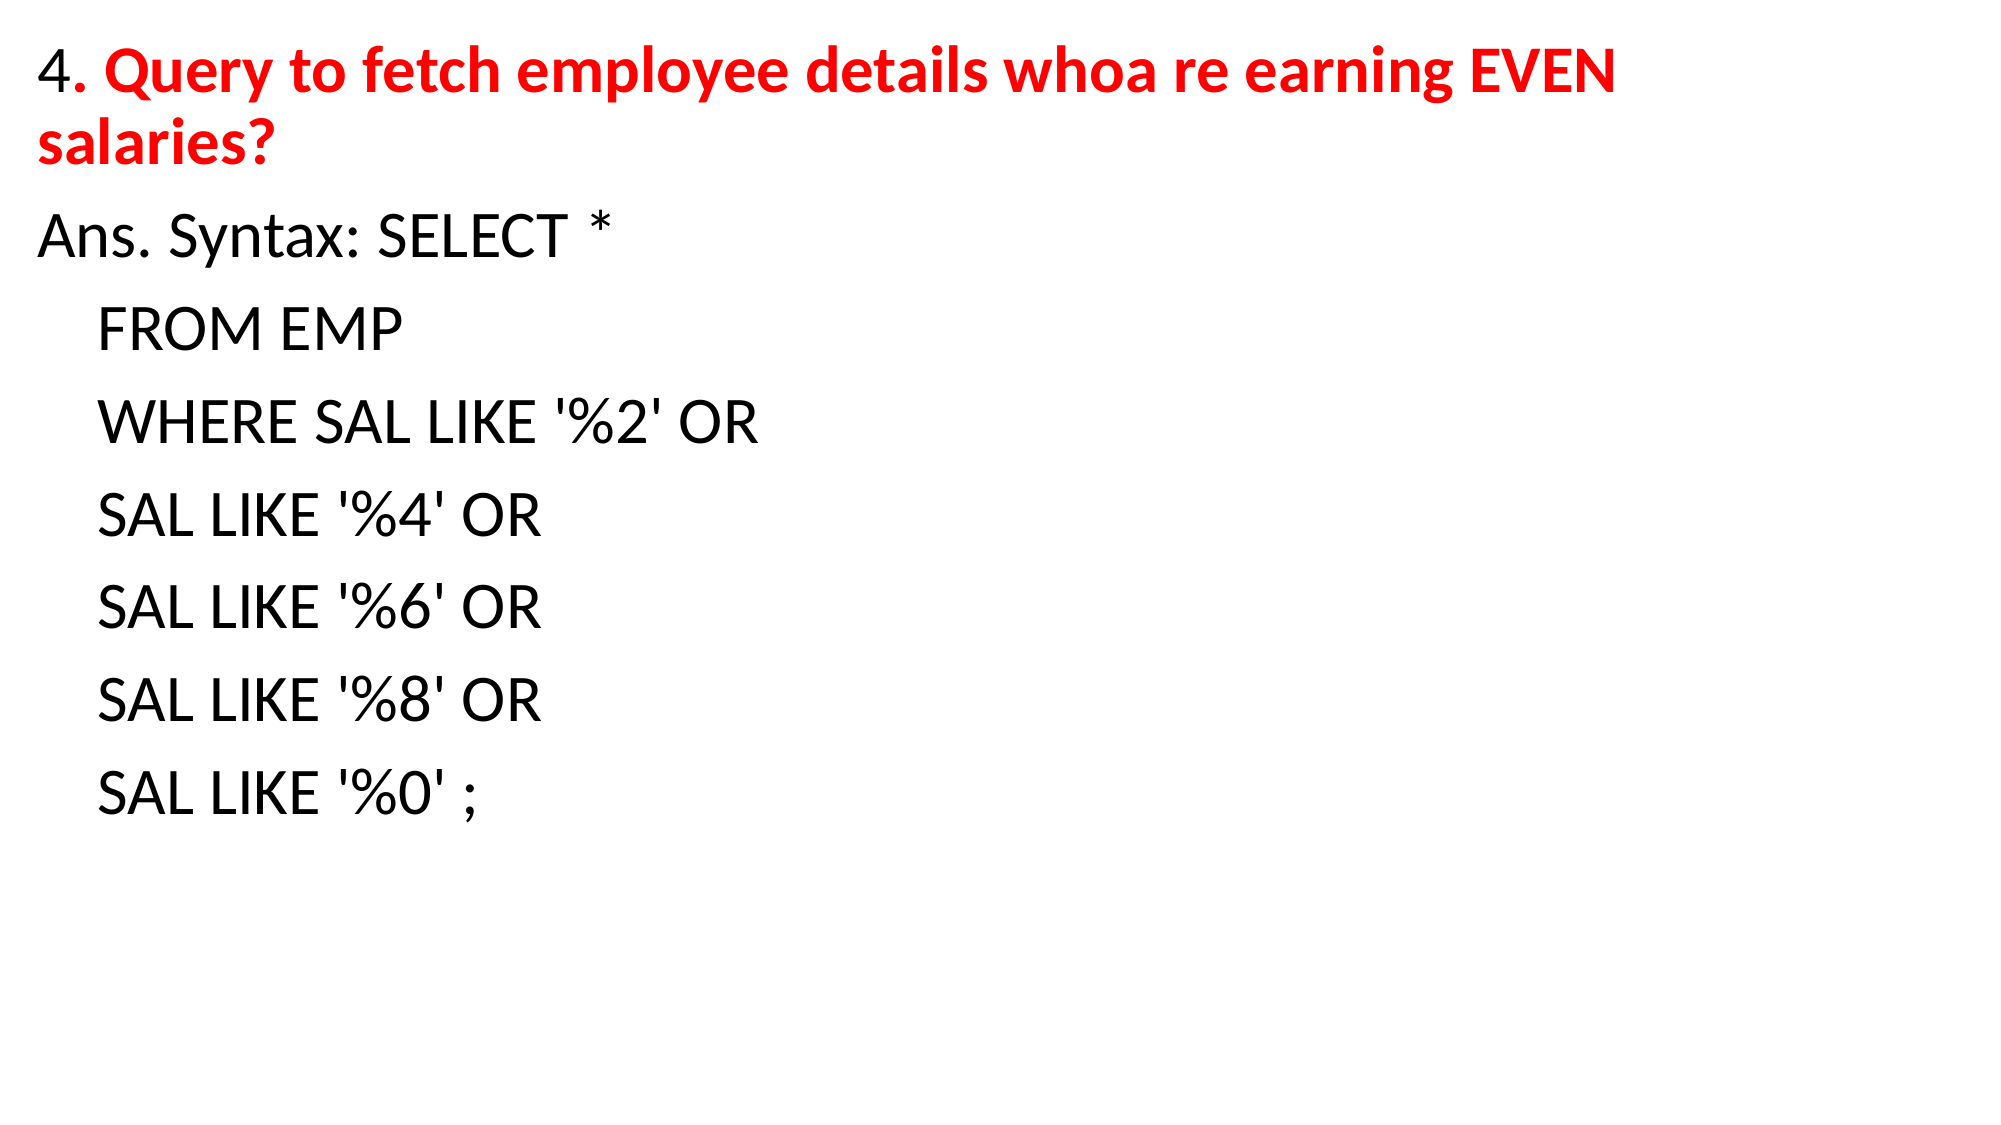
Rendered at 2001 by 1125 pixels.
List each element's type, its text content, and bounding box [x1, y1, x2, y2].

list 4. Query to fetch employee details whoa re earning EVEN salaries? Ans. Syntax: SELECT * FROM EMP WHERE SAL LIKE '%2' OR SAL LIKE '%4' OR SAL LIKE '%6' OR SAL LIKE '%8' OR SAL LIKE '%0' ; [22, 27, 1863, 1014]
